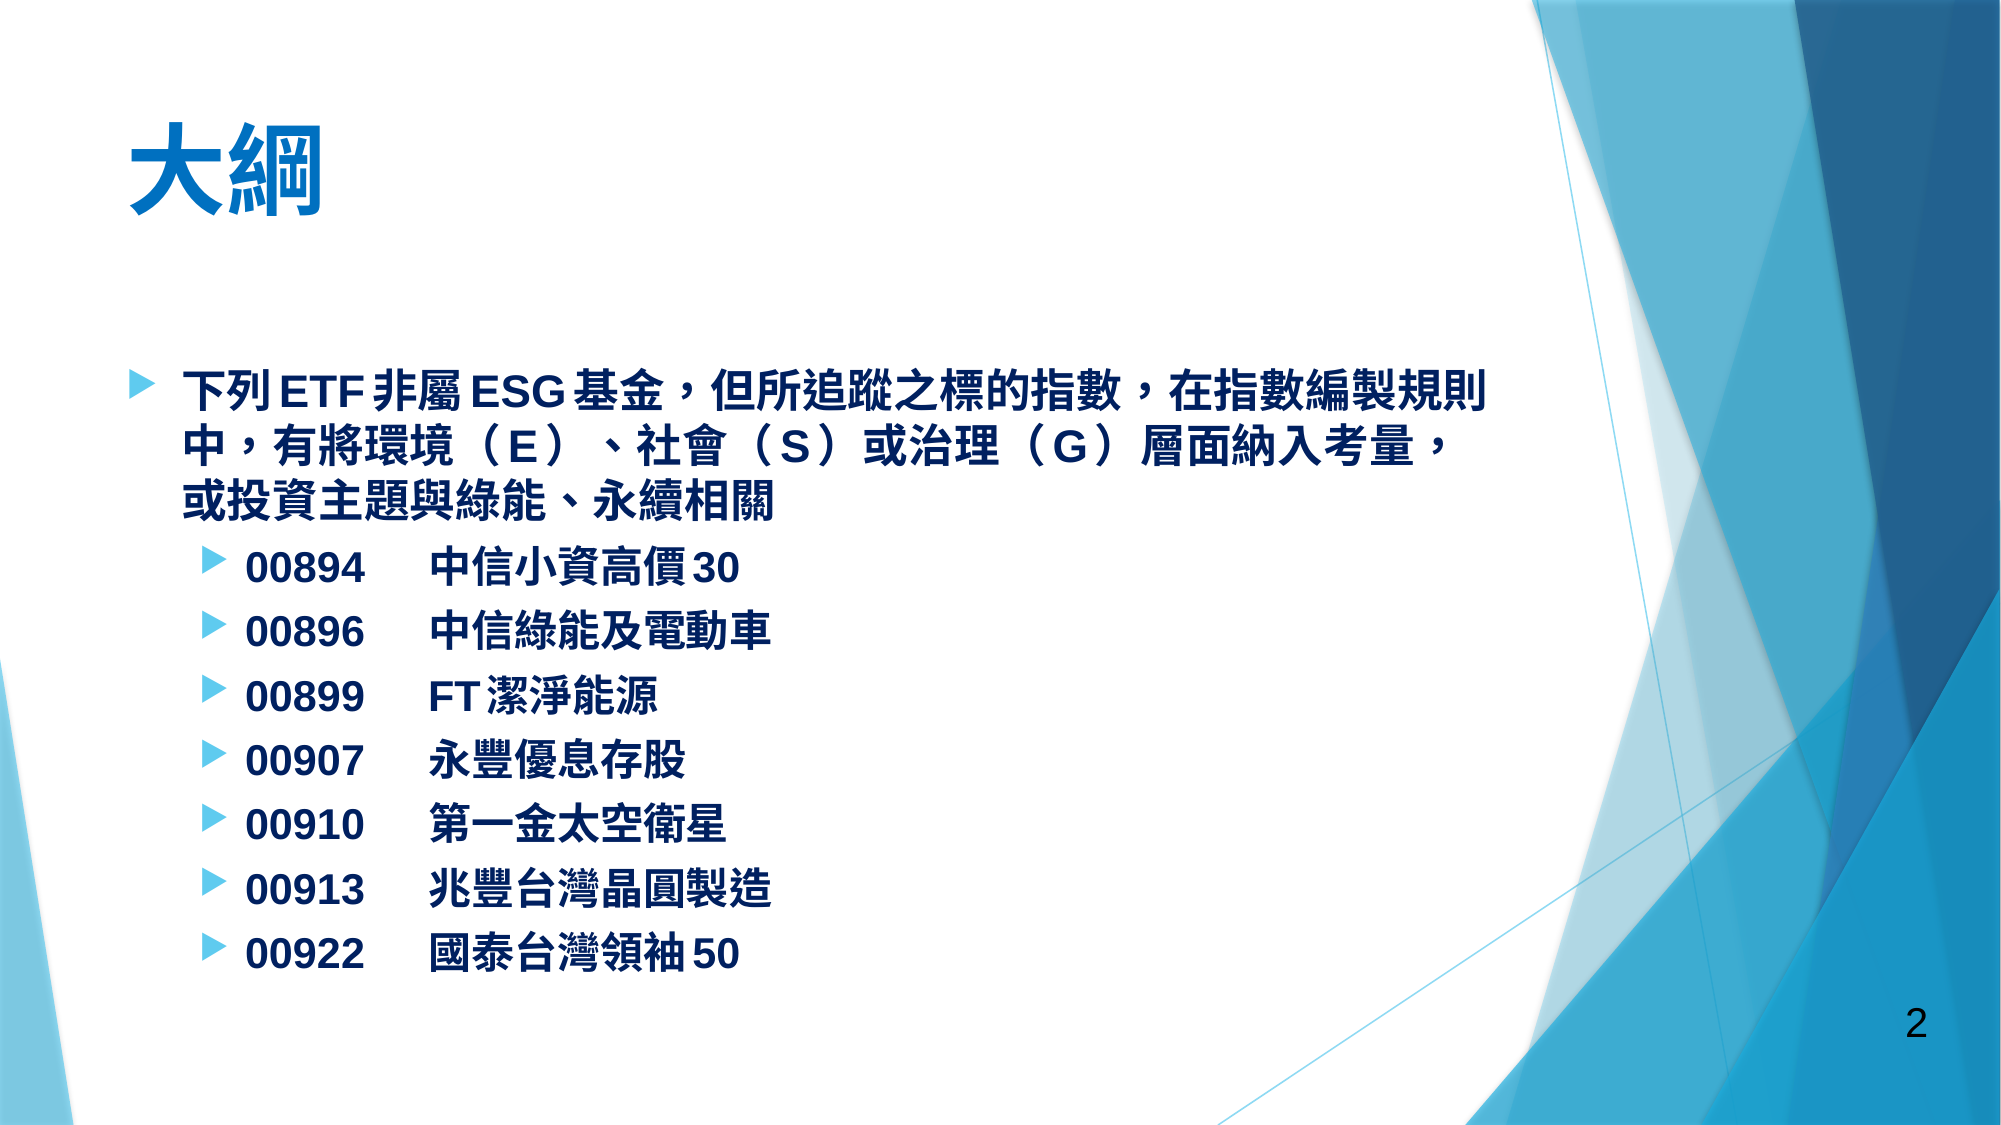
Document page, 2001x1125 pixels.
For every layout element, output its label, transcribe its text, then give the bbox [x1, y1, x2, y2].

slide_number 2 [1831, 991, 1944, 1051]
title 大綱 [111, 99, 1522, 246]
list 下列ETF非屬ESG基金，但所追蹤之標的指數，在指數編製規則中，有將環境（E）、社會（S）或治理（G）層面納入考量，或投資主題與綠能、永續相關 00894 中信小資高價30 00896 中信綠能及電動車 00899 FT潔淨能源 00907 永豐優息存股 00910 第一金太空衛星 00913 兆豐台灣晶圓製造 00922 國泰台灣領袖50 [111, 354, 1522, 992]
